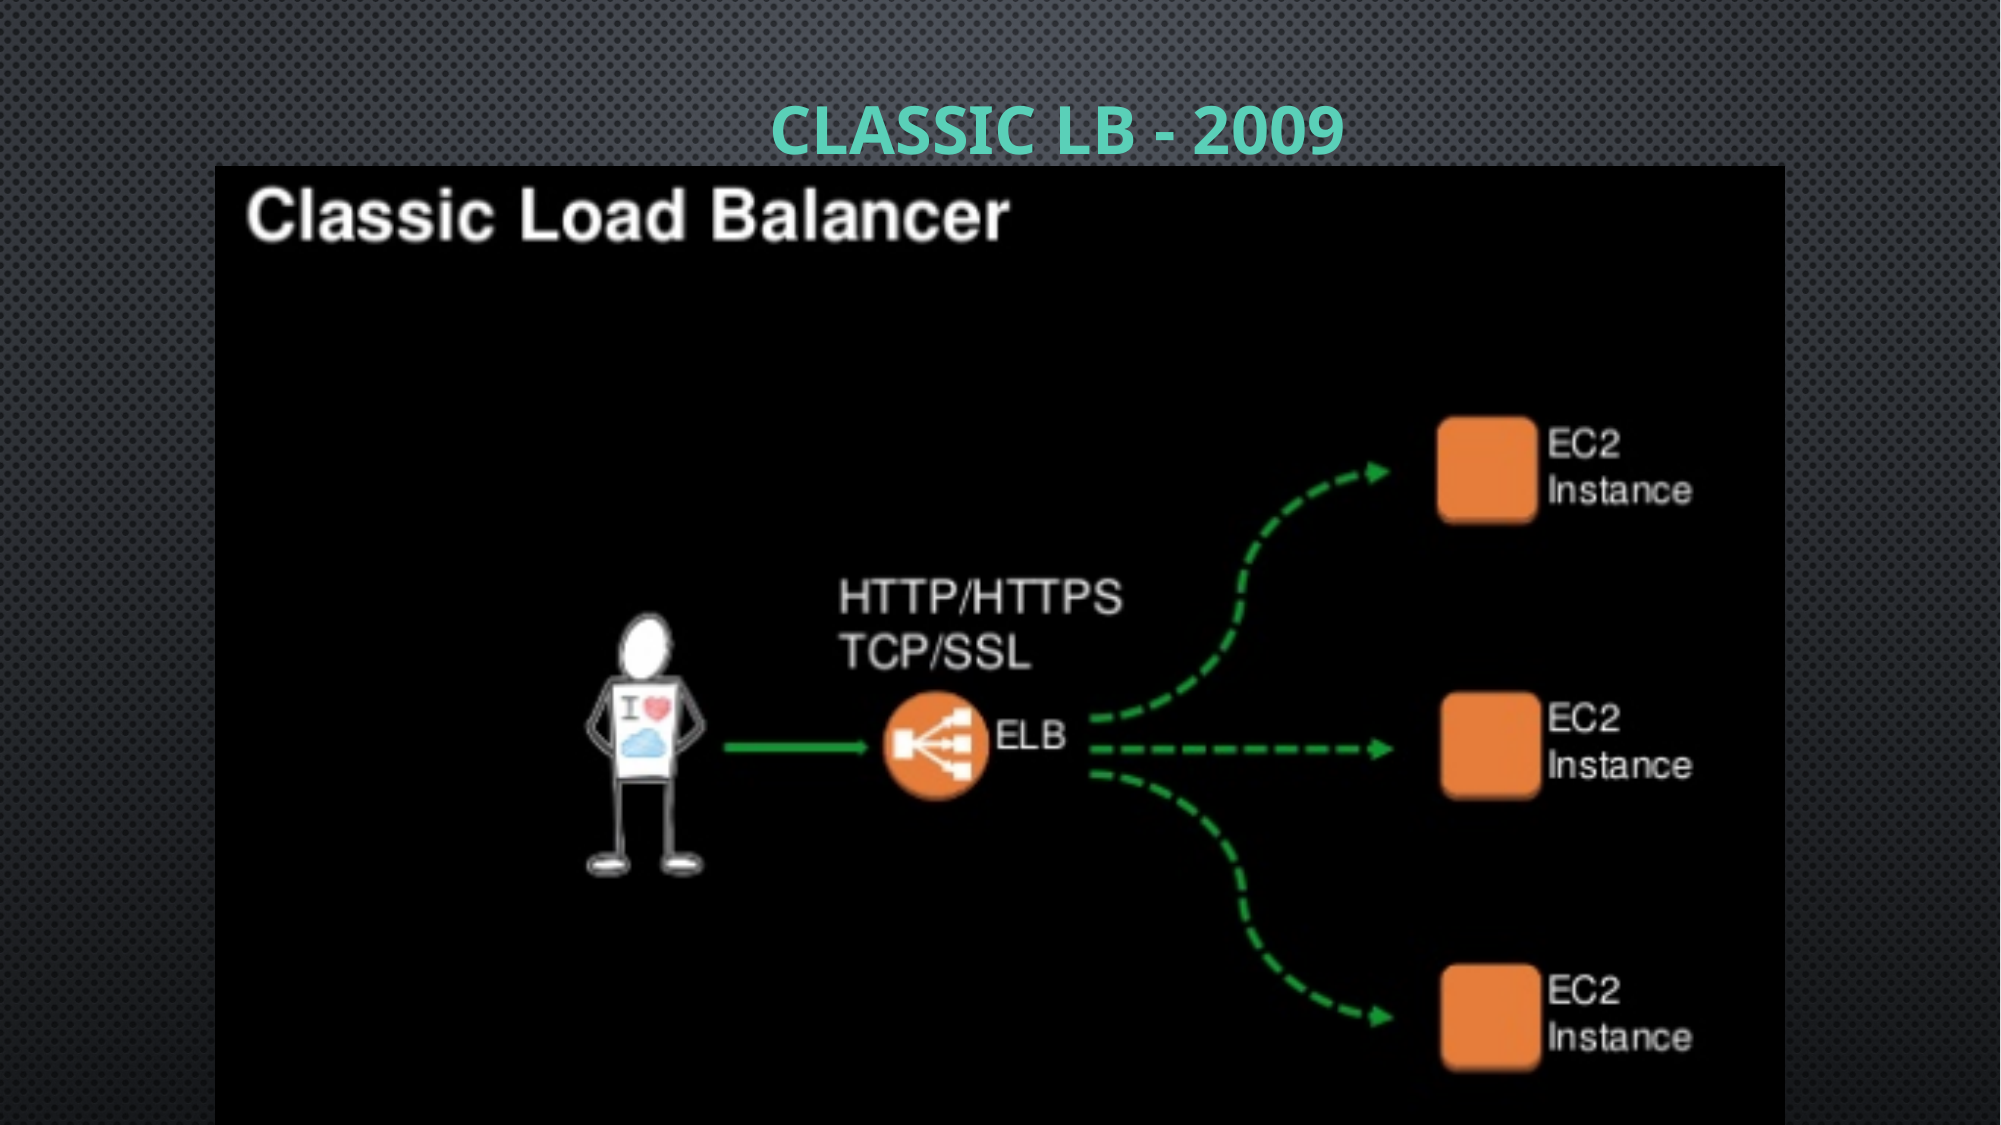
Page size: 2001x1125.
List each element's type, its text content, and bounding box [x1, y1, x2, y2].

title Classic LB - 2009 [754, 45, 2000, 210]
picture [215, 166, 1785, 1125]
